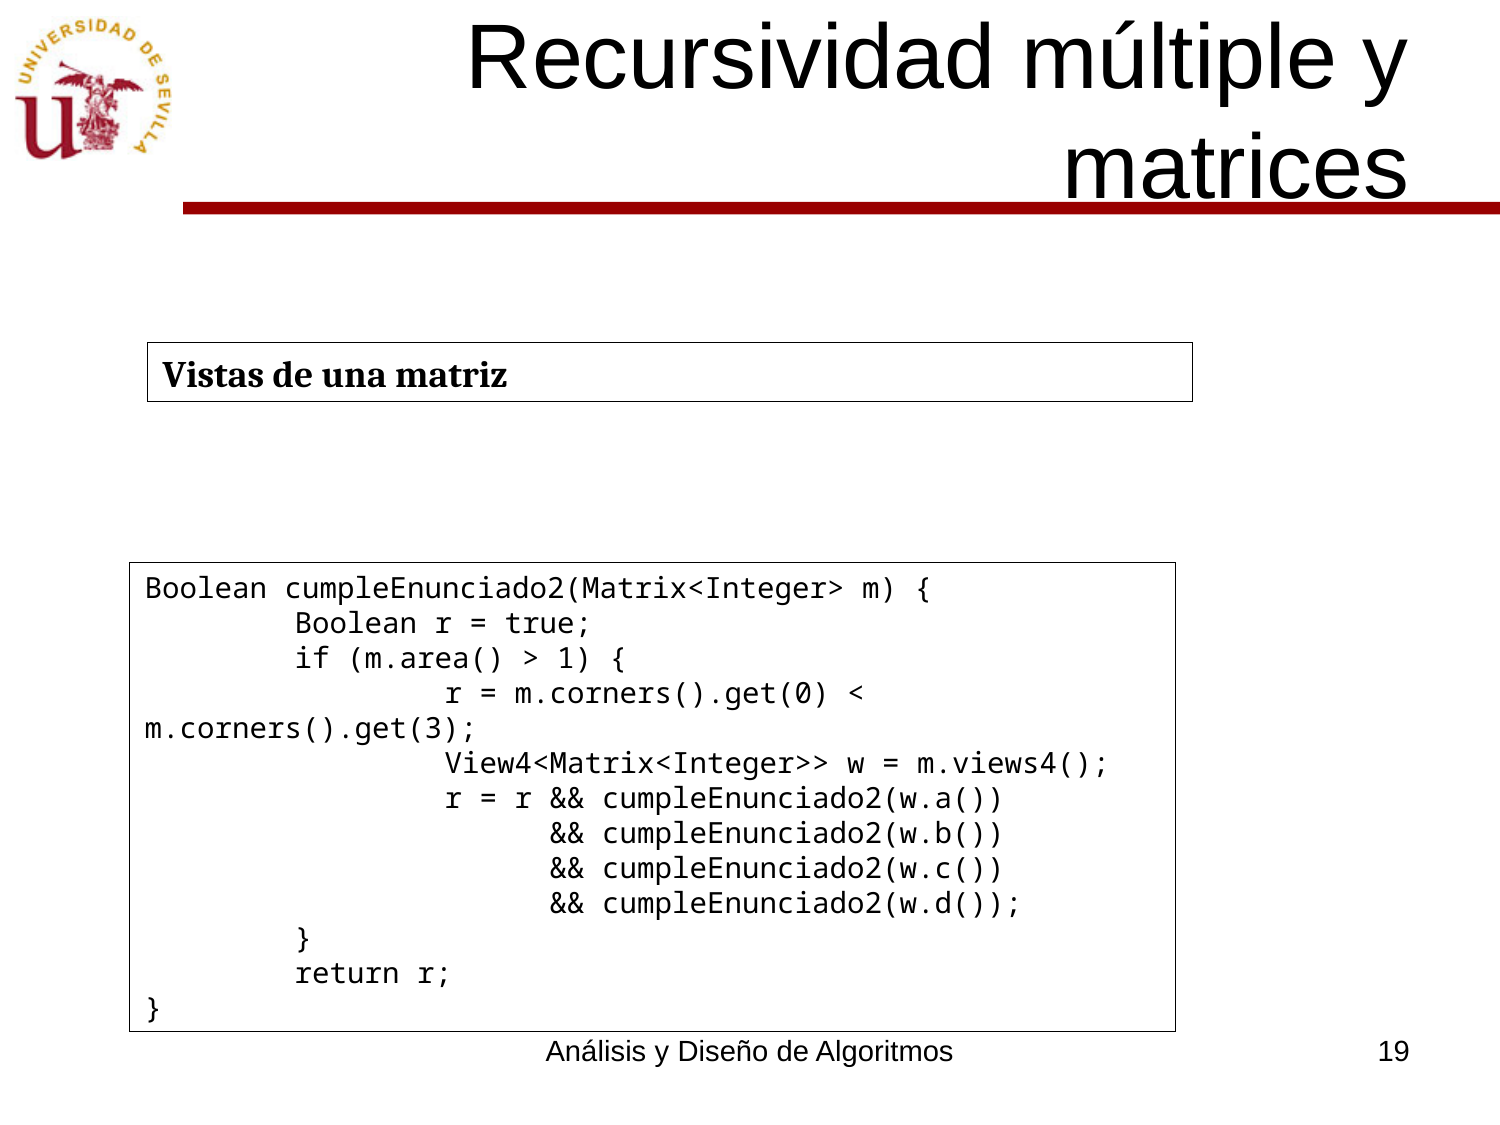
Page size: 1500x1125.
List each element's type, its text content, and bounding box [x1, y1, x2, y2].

footer Análisis y Diseño de Algoritmos [512, 1032, 988, 1103]
text_box Boolean cumpleEnunciado2(Matrix<Integer> m) { Boolean r = true; if (m.area() > 1) { r = m.corners().get(0) < m.corners().get(3); View4<Matrix<Integer>> w = m.views4(); r = r && cumpleEnunciado2(w.a()) && cumpleEnunciado2(w.b()) && cumpleEnunciado2(w.c()) && cumpleEnunciado2(w.d()); } return r; } [129, 562, 1176, 1032]
title Recursividad múltiple y matrices [253, 31, 1425, 183]
picture [14, 16, 172, 161]
slide_number 19 [1074, 1024, 1426, 1103]
text_box Vistas de una matriz [147, 342, 1193, 402]
